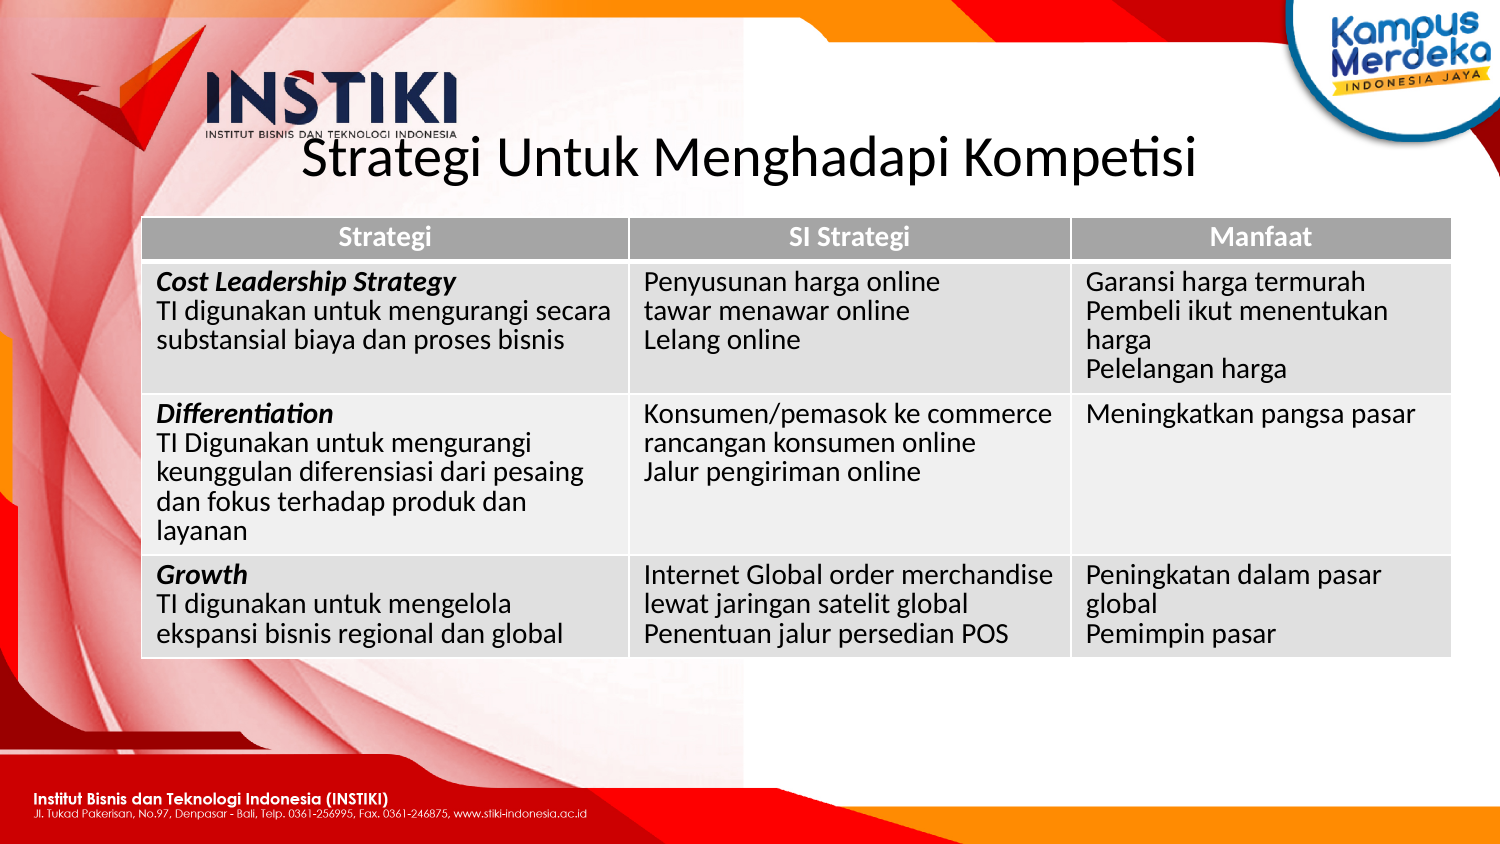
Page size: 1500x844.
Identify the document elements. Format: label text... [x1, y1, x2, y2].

table_header Strategi [142, 218, 628, 259]
table_cell Peningkatan dalam pasar global Pemimpin pasar [1072, 556, 1451, 657]
table_cell Internet Global order merchandise lewat jaringan satelit global Penentuan jalur persedian POS [630, 556, 1070, 657]
table_cell Growth TI digunakan untuk mengelola ekspansi bisnis regional dan global [142, 556, 628, 657]
table_cell Penyusunan harga online tawar menawar online Lelang online [630, 264, 1070, 393]
title Strategi Untuk Menghadapi Kompetisi [103, 107, 1397, 208]
table_cell Differentiation TI Digunakan untuk mengurangi keunggulan diferensiasi dari pesaing dan fokus terhadap produk dan layanan [142, 395, 628, 554]
picture [1294, 0, 1500, 134]
table_header Manfaat [1072, 218, 1451, 259]
table_cell Meningkatkan pangsa pasar [1072, 395, 1451, 554]
table_cell Konsumen/pemasok ke commerce rancangan konsumen online Jalur pengiriman online [630, 395, 1070, 554]
table_cell Cost Leadership Strategy TI digunakan untuk mengurangi secara substansial biaya dan proses bisnis [142, 264, 628, 393]
table_header SI Strategi [630, 218, 1070, 259]
picture [0, 0, 1500, 844]
table_cell Garansi harga termurah Pembeli ikut menentukan harga Pelelangan harga [1072, 264, 1451, 393]
